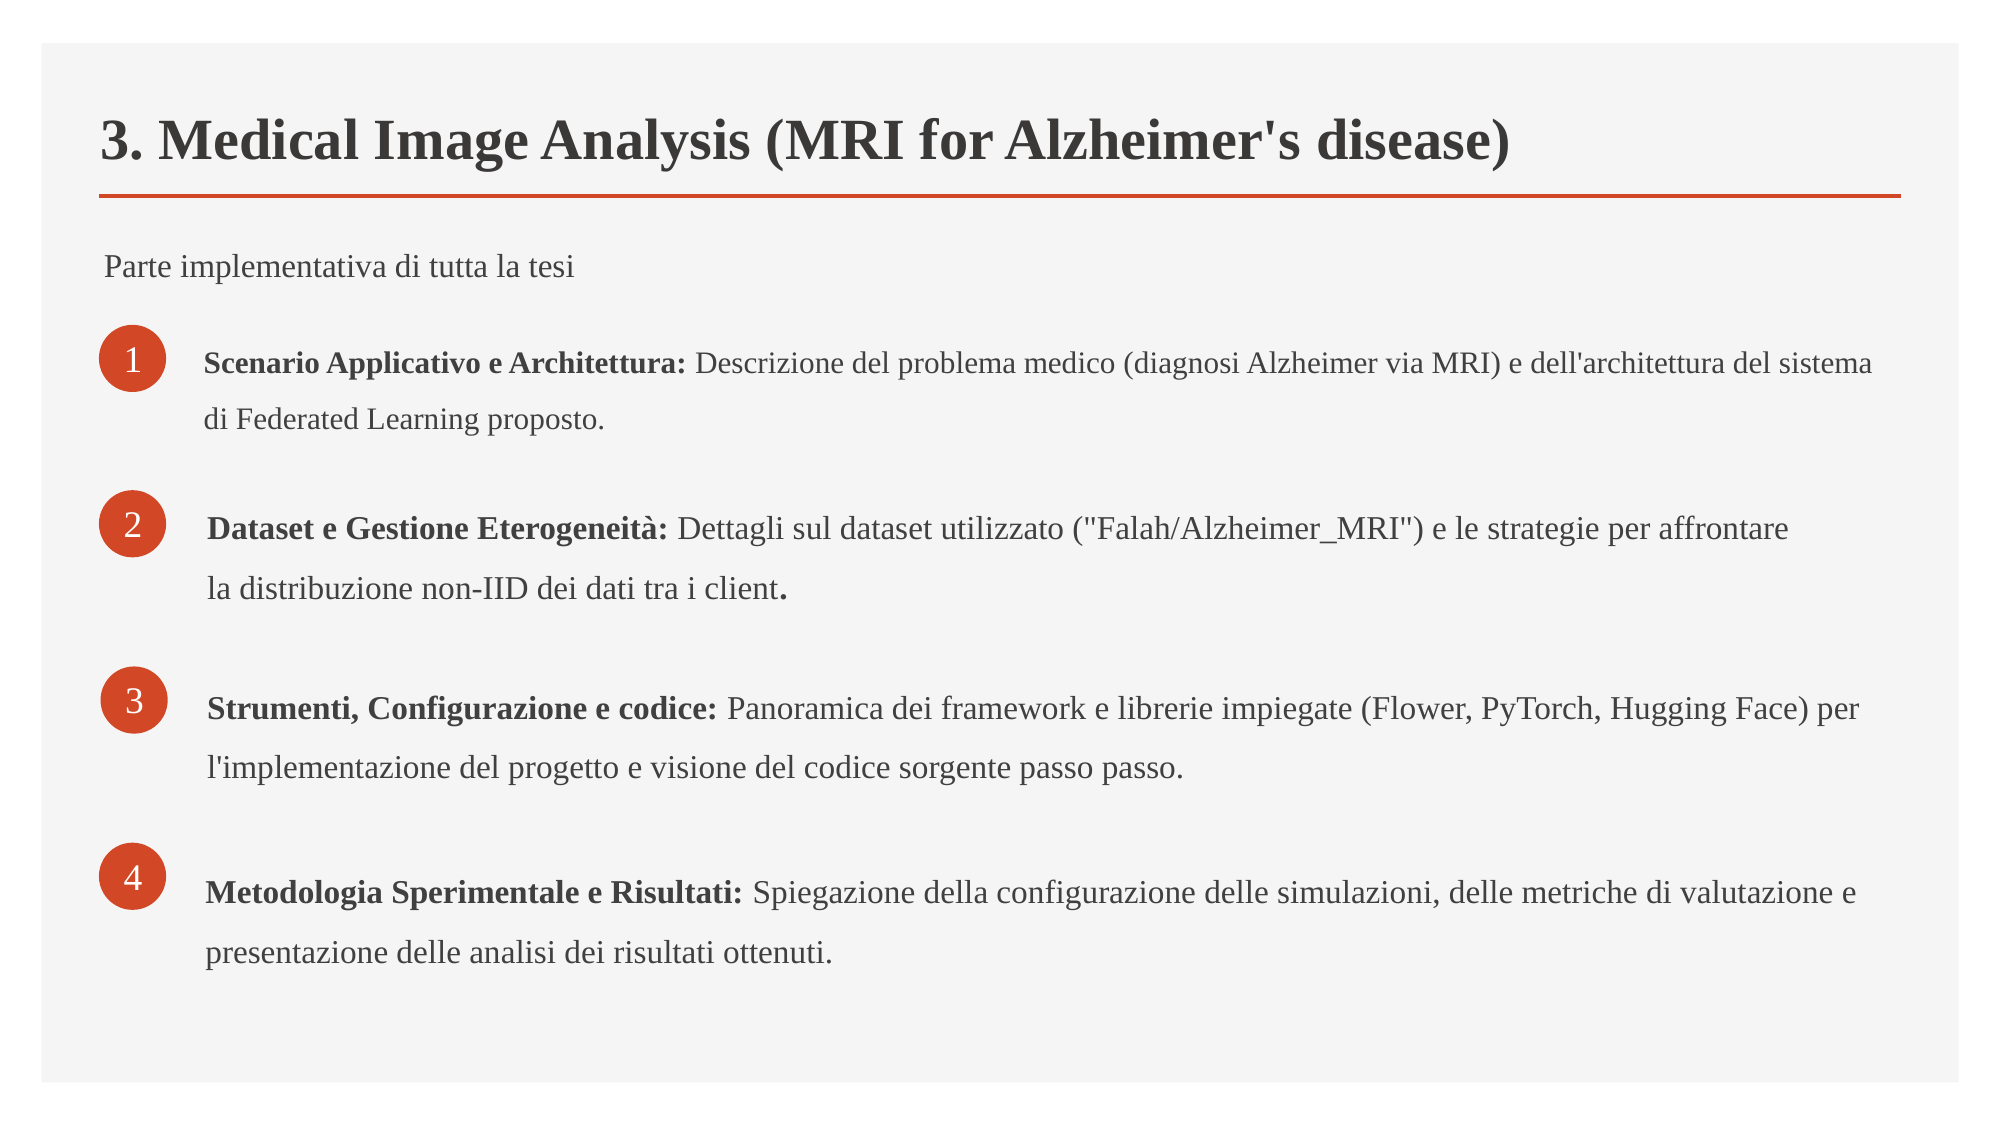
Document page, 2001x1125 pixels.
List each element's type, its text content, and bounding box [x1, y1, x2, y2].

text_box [87, 490, 179, 558]
text_box Strumenti, Configurazione e codice: Panoramica dei framework e librerie impiegate (Flower, PyTorch, Hugging Face) per l'implementazione del progetto e visione del codice sorgente passo passo. [192, 658, 1920, 808]
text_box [87, 842, 179, 910]
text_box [88, 666, 181, 734]
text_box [87, 324, 179, 392]
title 3. Medical Image Analysis (MRI for Alzheimer's disease) [85, 73, 1898, 179]
text_box Metodologia Sperimentale e Risultati: Spiegazione della configurazione delle simulazioni, delle metriche di valutazione e presentazione delle analisi dei risultati ottenuti. [190, 842, 1919, 1009]
text_box Parte implementativa di tutta la tesi [88, 238, 1901, 317]
text_box Scenario Applicativo e Architettura: Descrizione del problema medico (diagnosi Alzheimer via MRI) e dell'architettura del sistema di Federated Learning proposto. [188, 316, 1917, 444]
text_box Dataset e Gestione Eterogeneità: Dettagli sul dataset utilizzato ("Falah/Alzheimer_MRI") e le strategie per affrontare la distribuzione non-IID dei dati tra i client. [192, 479, 1827, 628]
